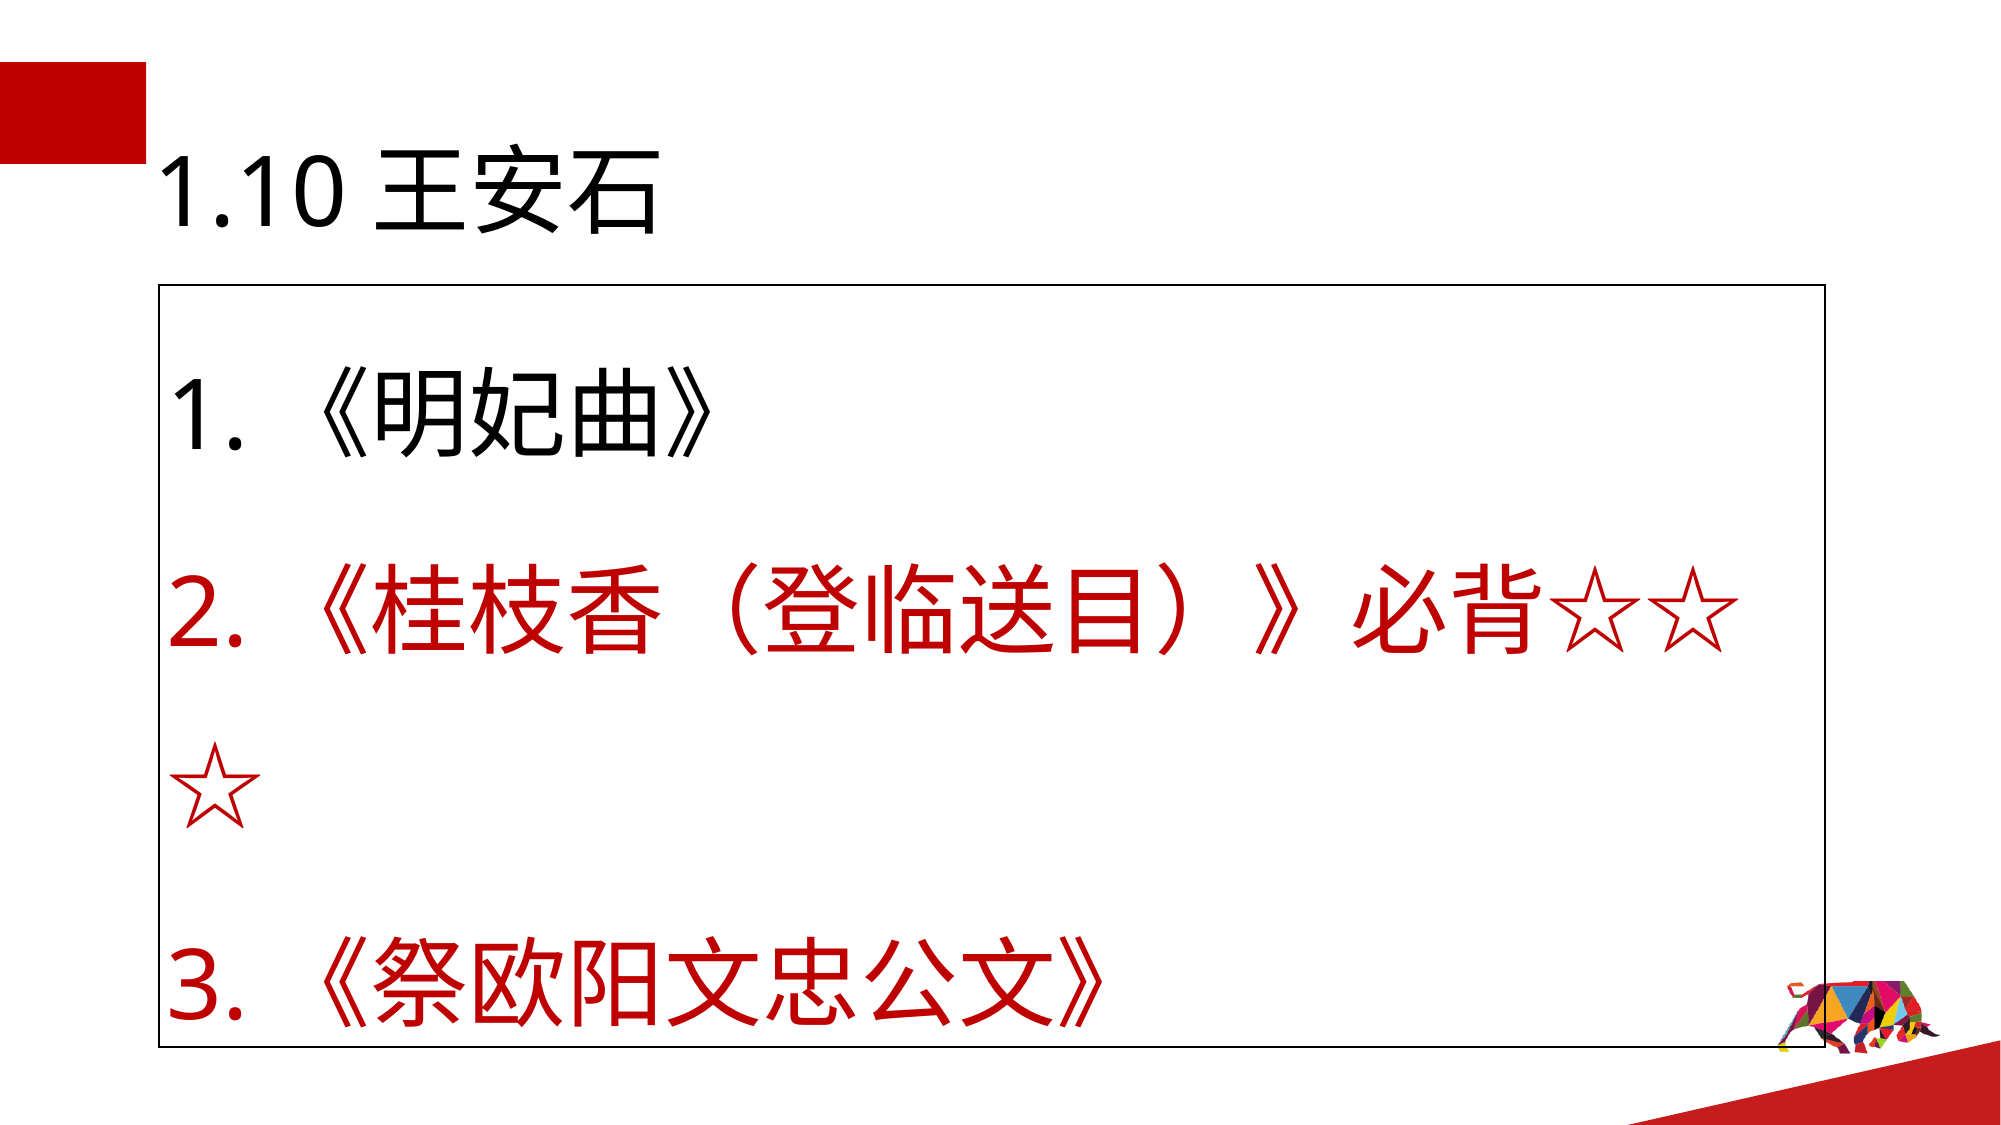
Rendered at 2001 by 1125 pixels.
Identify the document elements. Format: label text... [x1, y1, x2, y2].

picture [1764, 981, 1941, 1059]
title 1.10王安石 [145, 61, 1947, 203]
text_box 1.《明妃曲》 2.《桂枝香（登临送目）》必背☆☆☆ 3.《祭欧阳文忠公文》 [159, 285, 1826, 1047]
